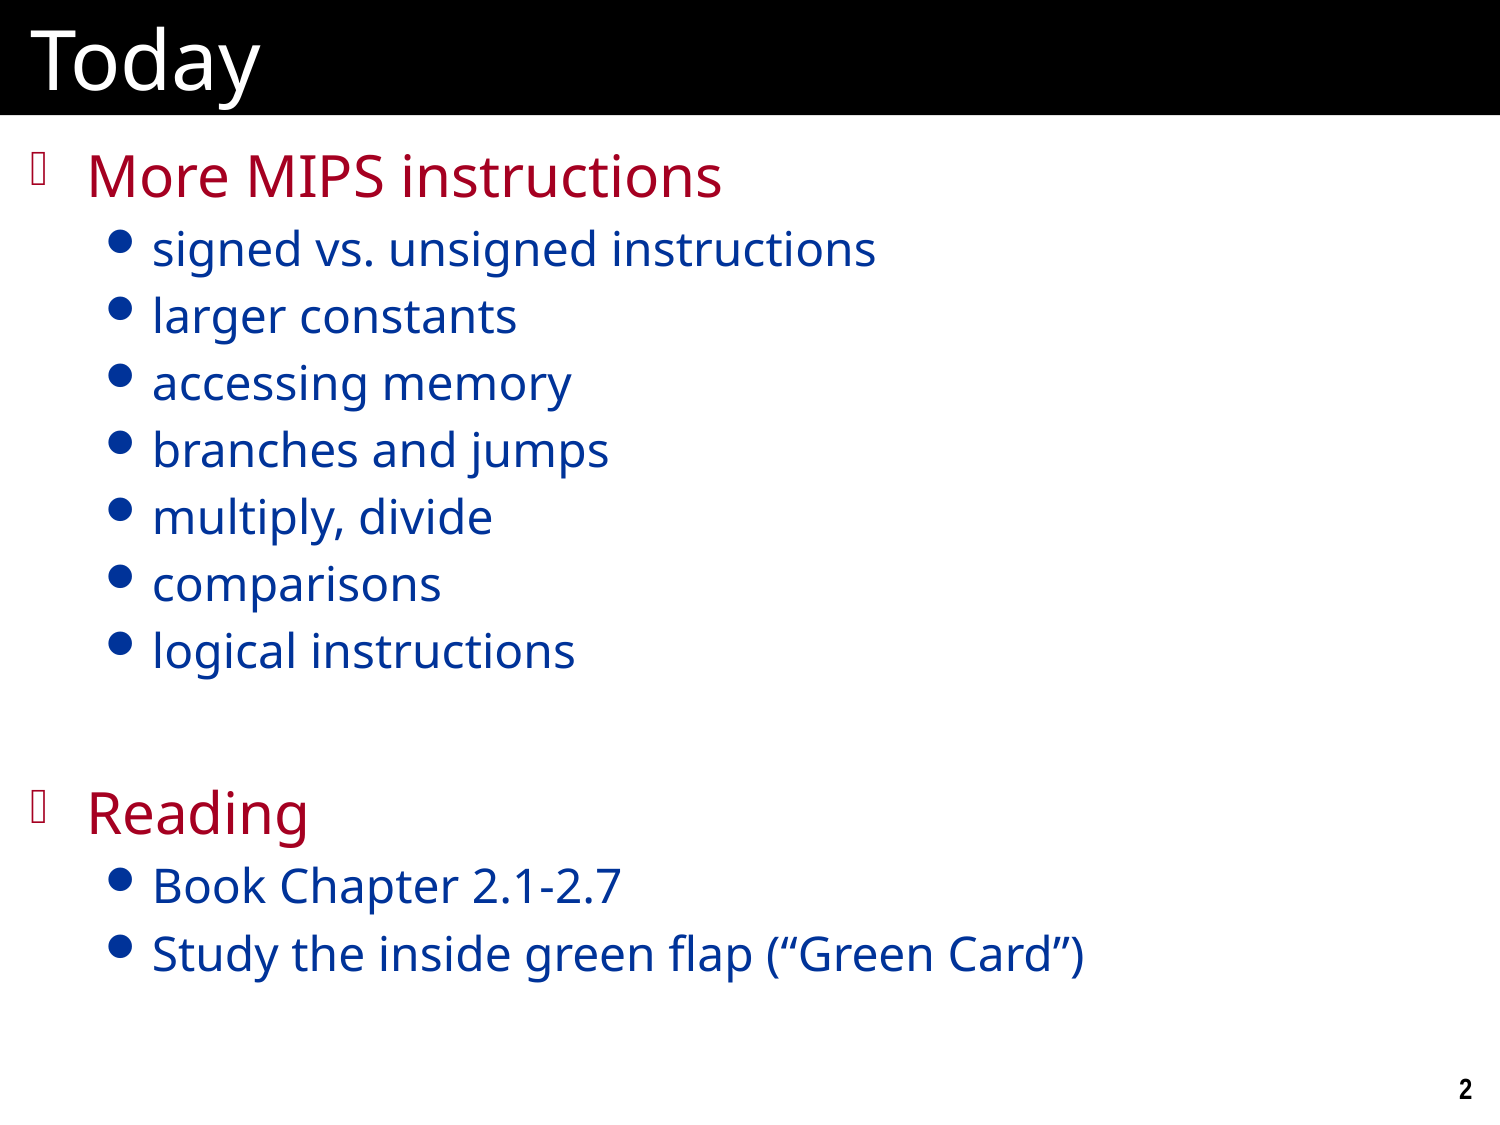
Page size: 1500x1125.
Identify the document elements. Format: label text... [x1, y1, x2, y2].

slide_number 2 [1424, 1062, 1488, 1113]
title Today [0, 0, 1500, 115]
list More MIPS instructions signed vs. unsigned instructions larger constants accessing memory branches and jumps multiply, divide comparisons logical instructions Reading Book Chapter 2.1-2.7 Study the inside green flap (“Green Card”) [0, 115, 1500, 1125]
